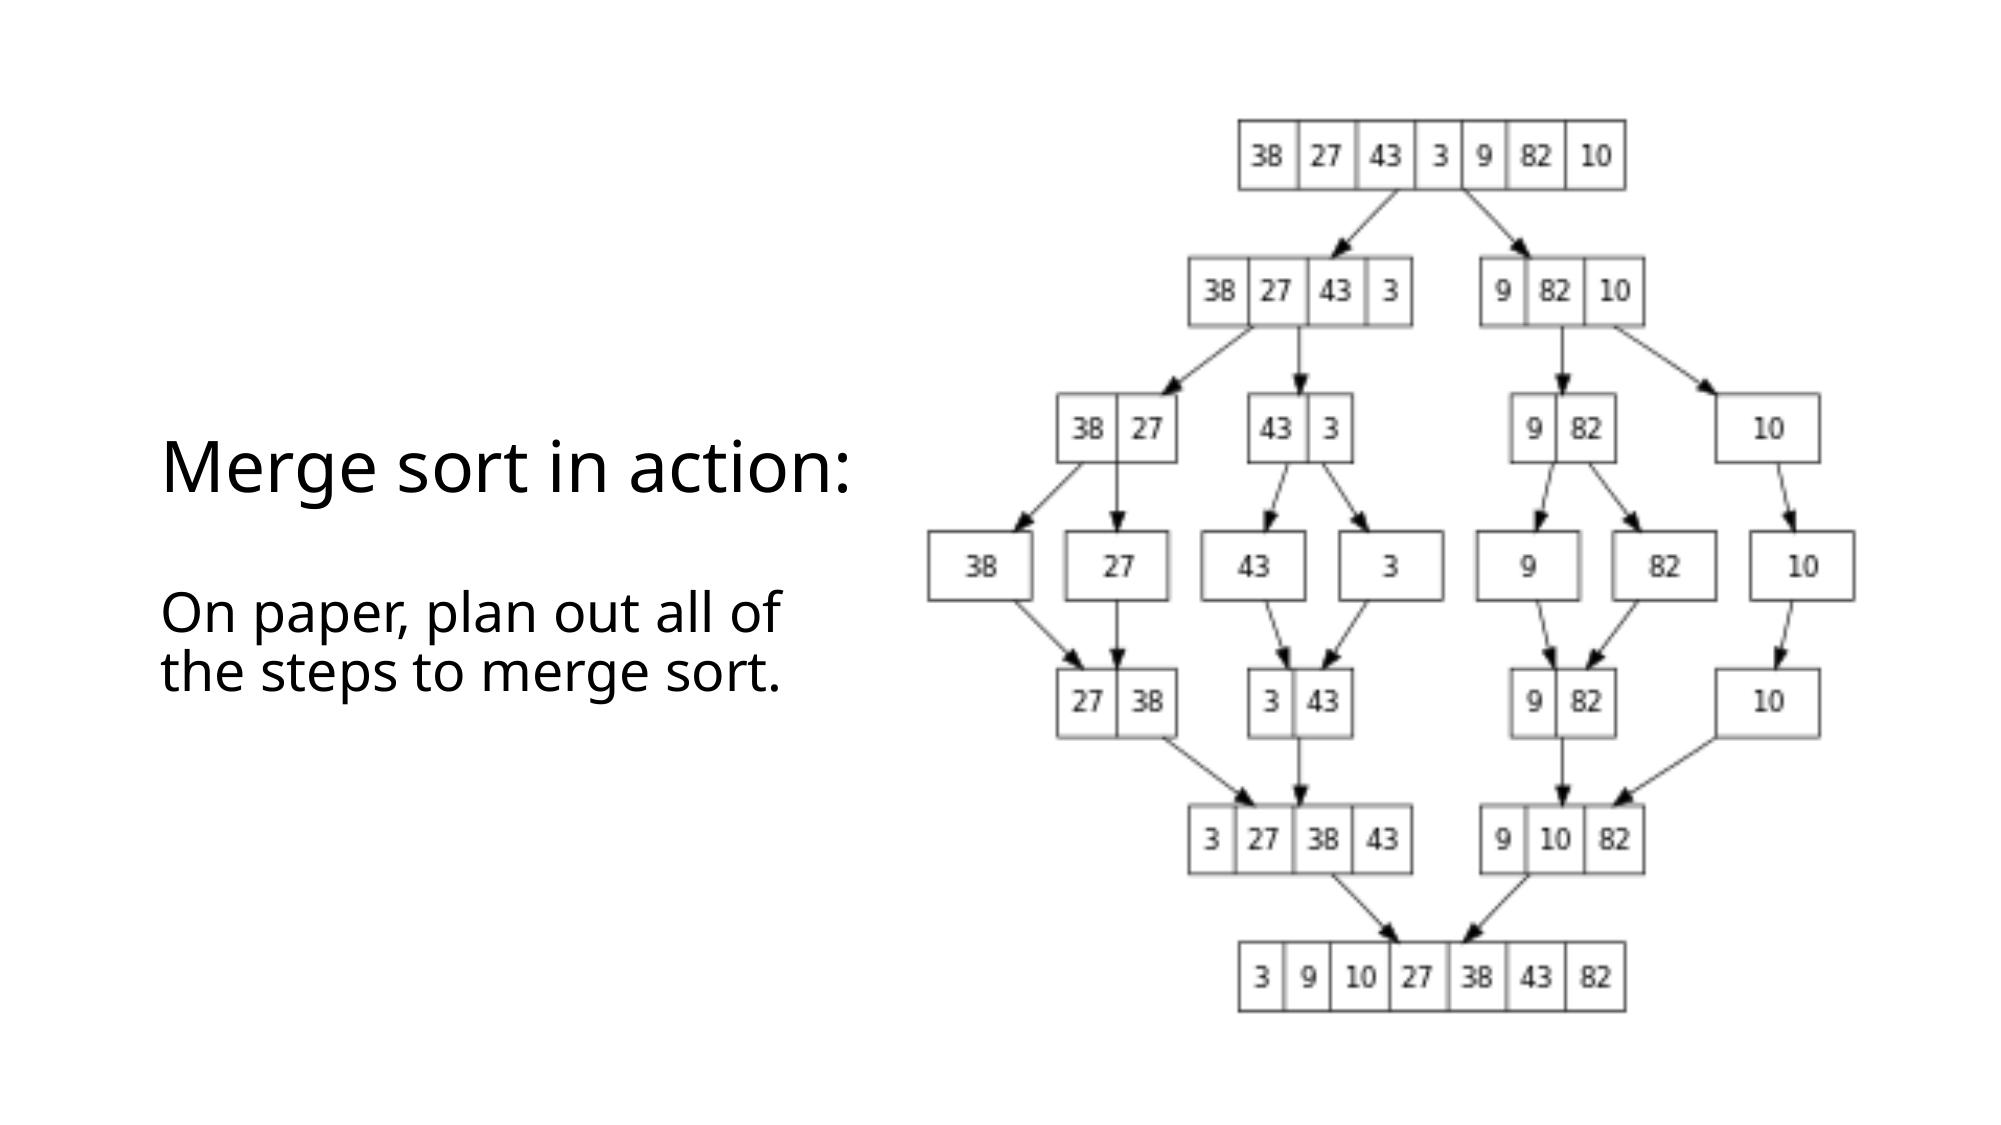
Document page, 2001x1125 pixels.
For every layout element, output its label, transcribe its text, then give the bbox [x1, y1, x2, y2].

title Merge sort in action: On paper, plan out all of the steps to merge sort. [145, 392, 882, 743]
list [922, 114, 1863, 1020]
